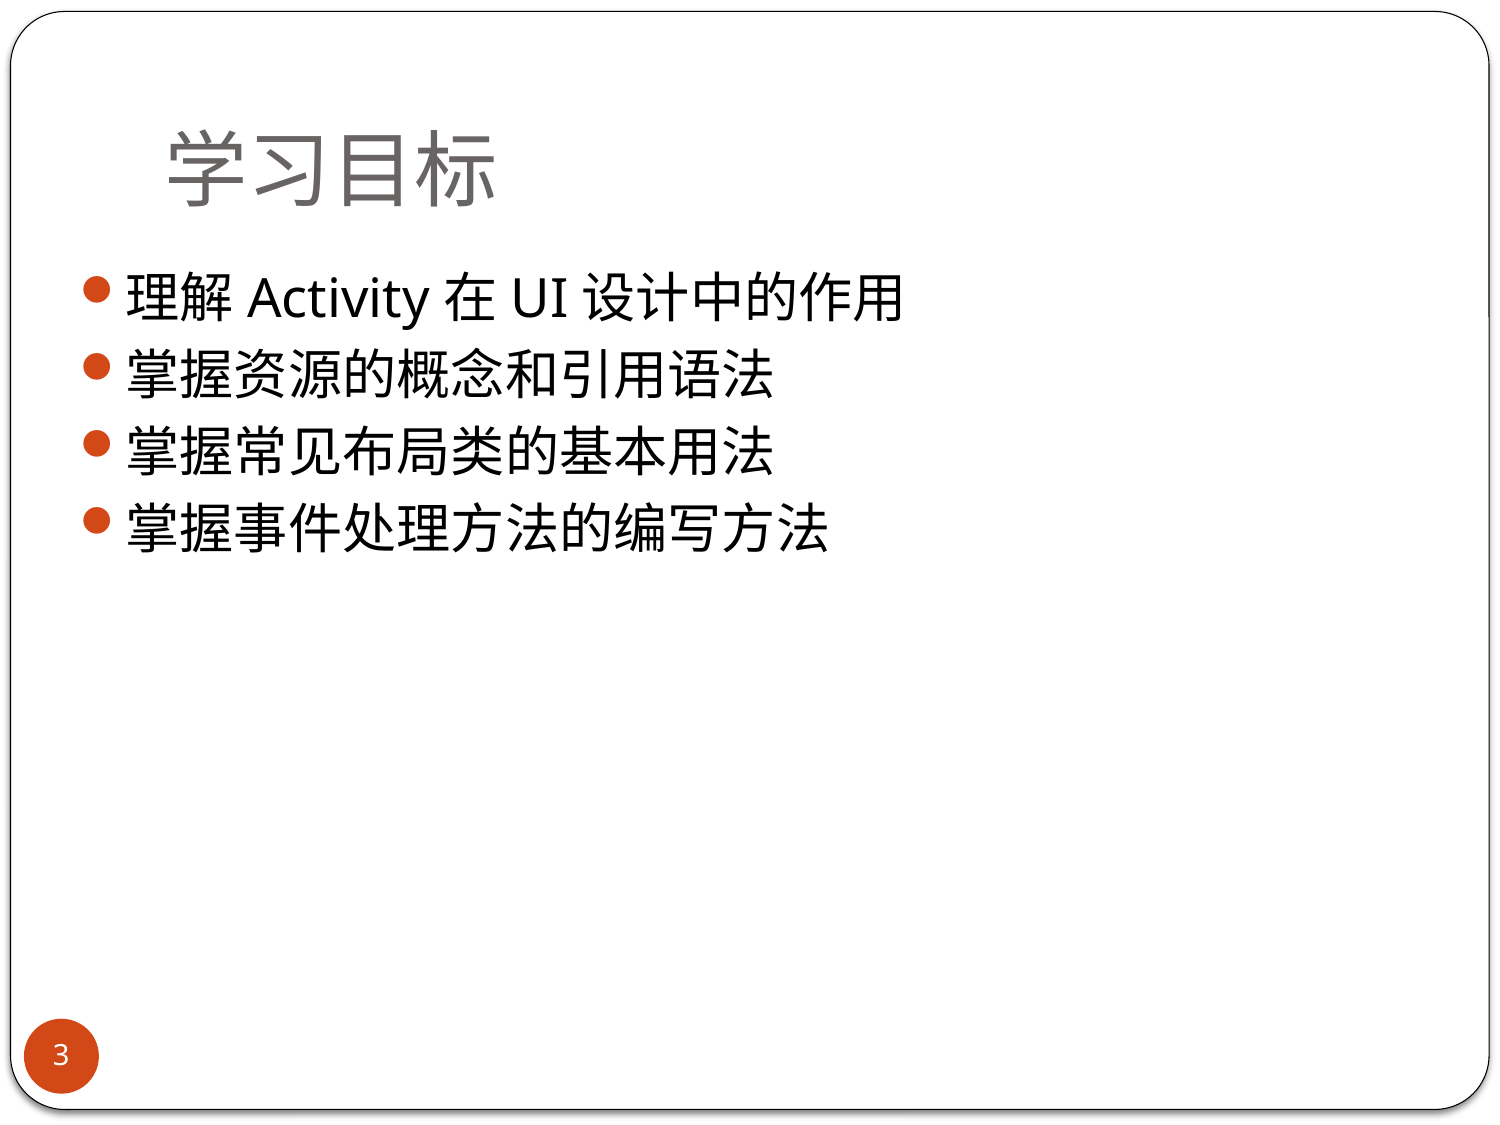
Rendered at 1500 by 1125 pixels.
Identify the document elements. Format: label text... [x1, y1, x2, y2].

title 学习目标 [150, 45, 1425, 233]
slide_number 3 [23, 1018, 99, 1094]
list 理解Activity在UI设计中的作用 掌握资源的概念和引用语法 掌握常见布局类的基本用法 掌握事件处理方法的编写方法 [64, 255, 1449, 998]
